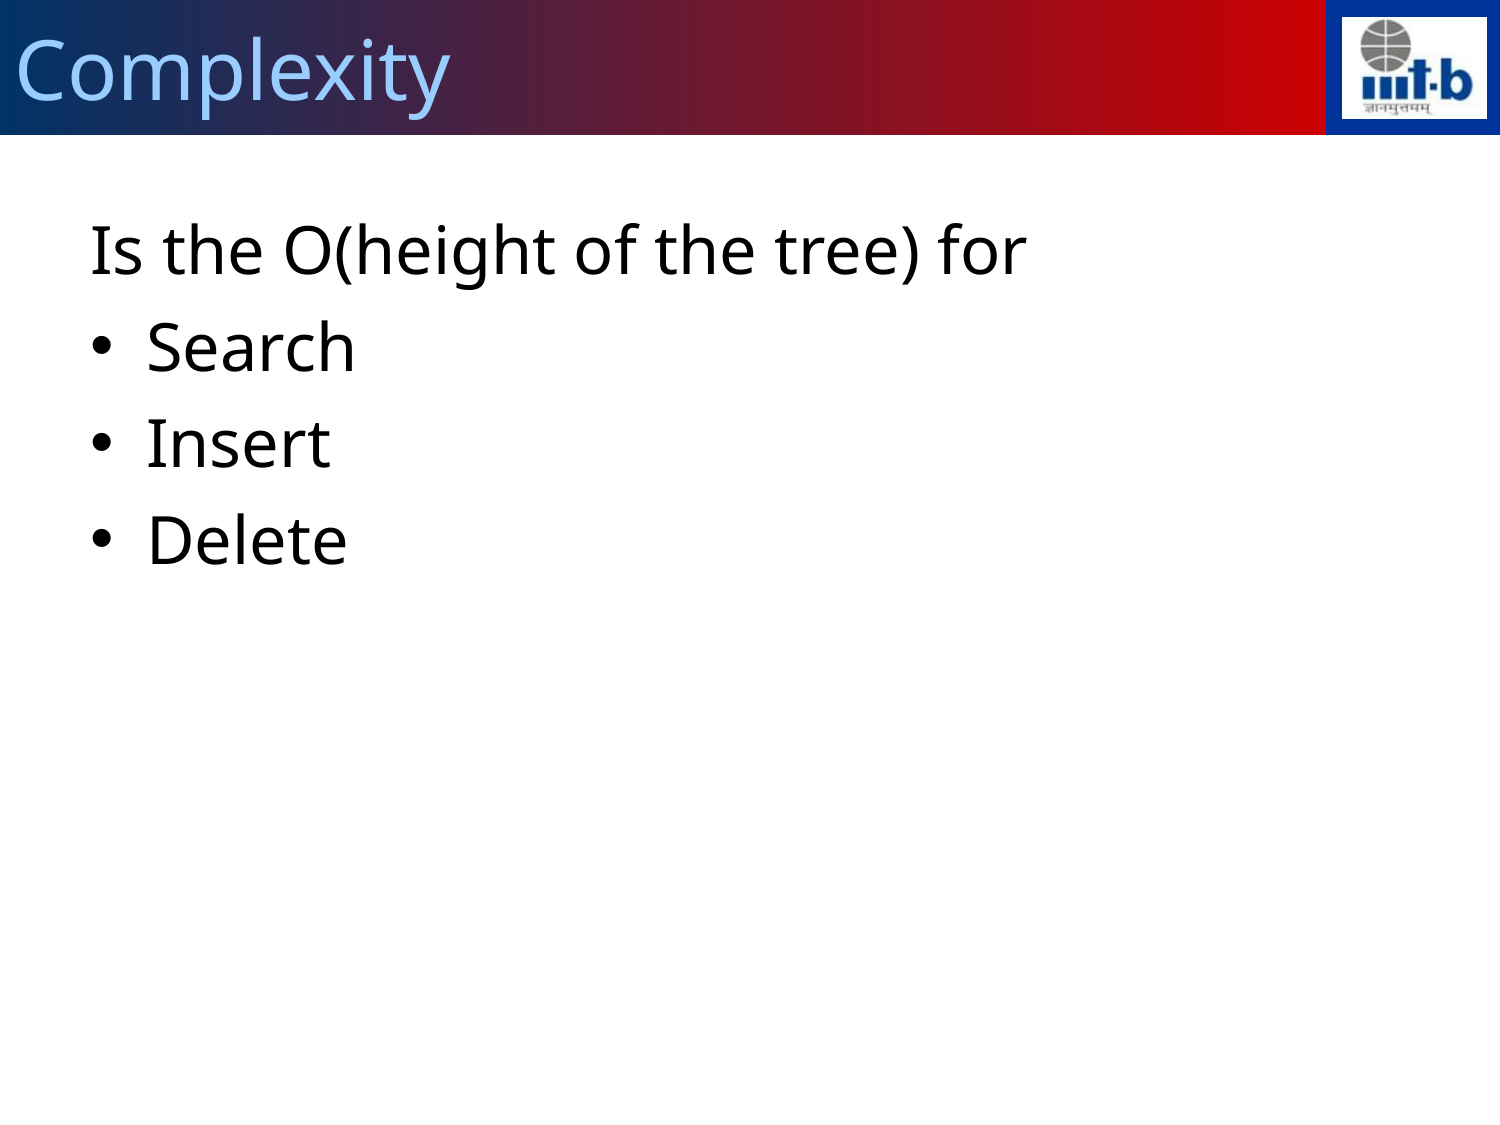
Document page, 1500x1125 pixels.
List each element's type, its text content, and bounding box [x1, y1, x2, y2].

list Is the O(height of the tree) for Search Insert Delete [74, 199, 1426, 1006]
title Complexity [0, 0, 1326, 136]
picture [1342, 17, 1487, 119]
